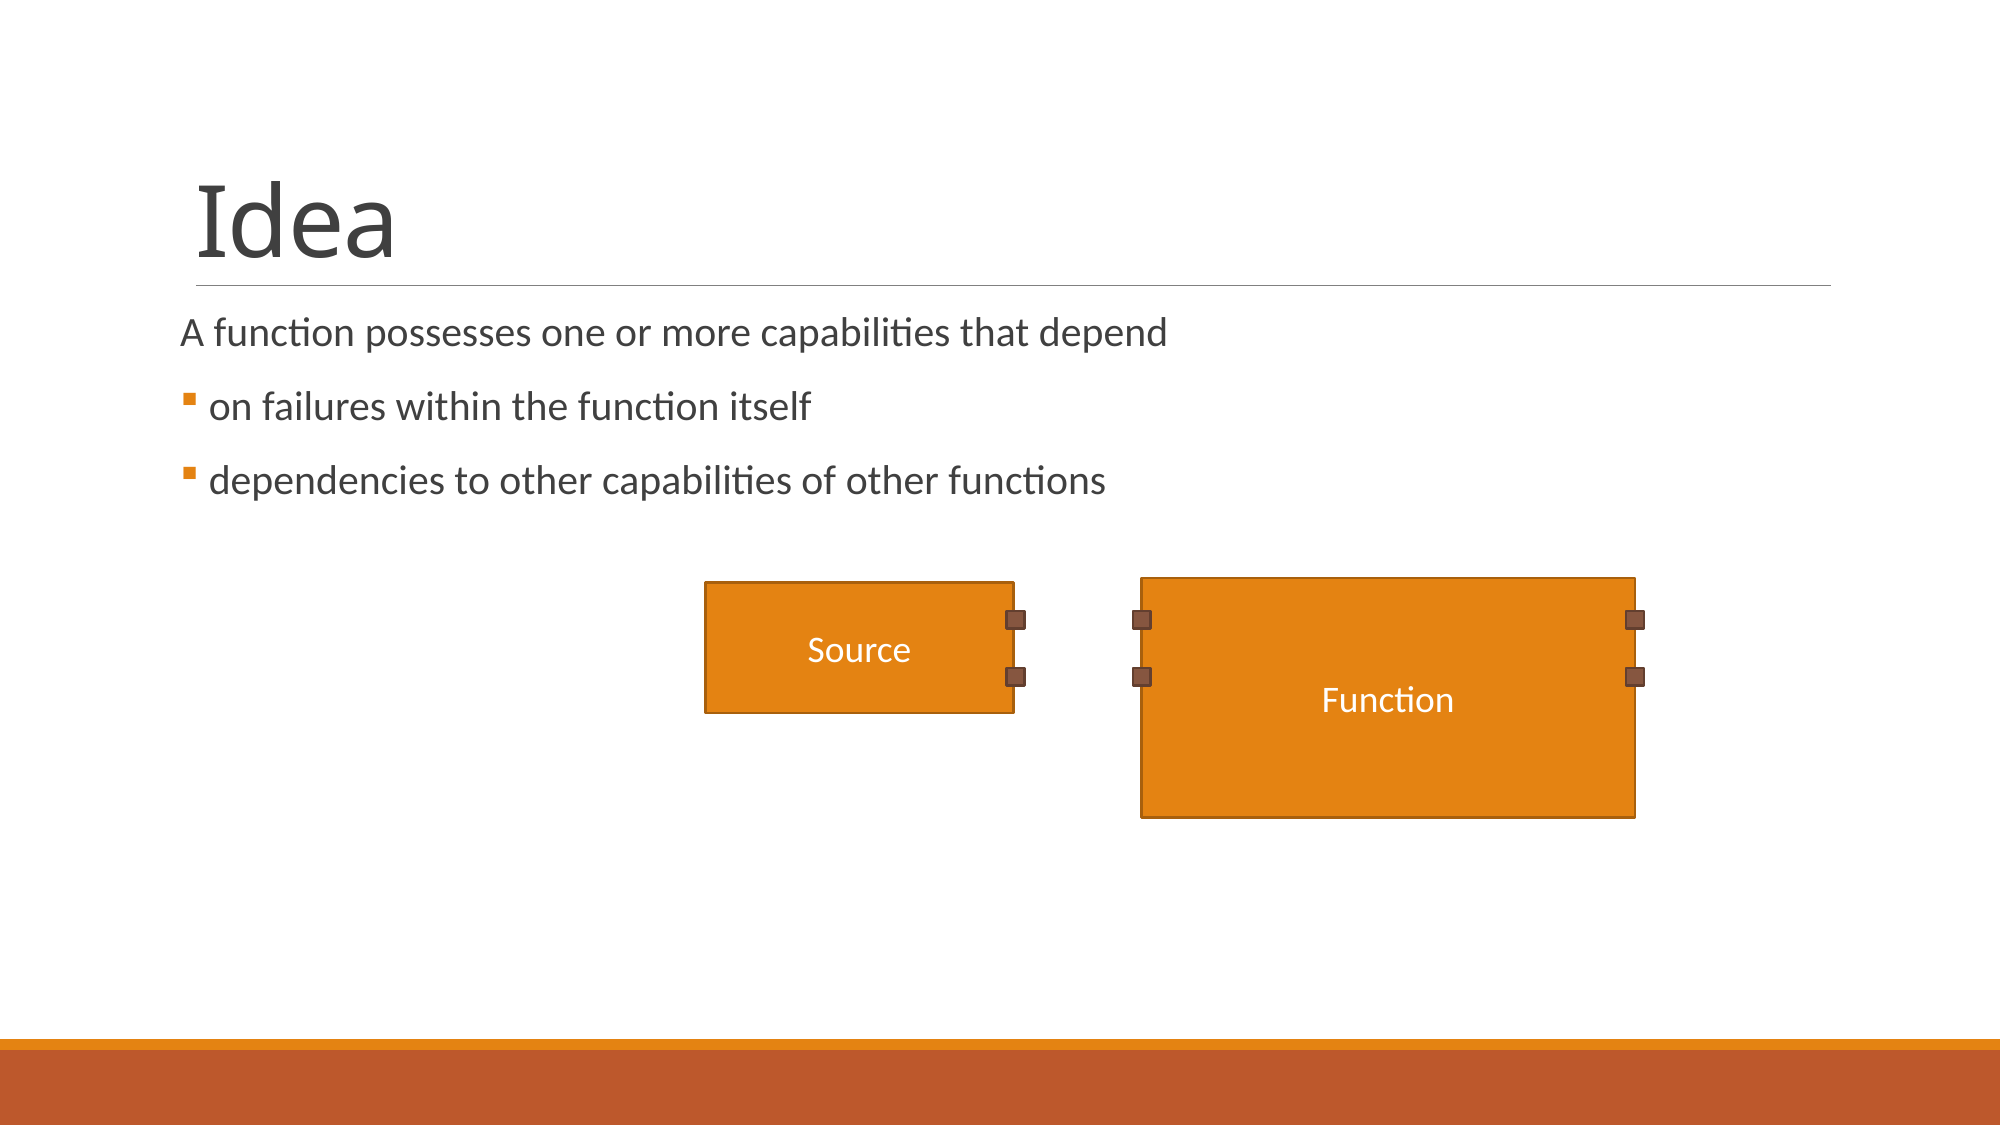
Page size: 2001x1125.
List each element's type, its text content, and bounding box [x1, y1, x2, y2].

title Idea [180, 47, 1830, 285]
text_box Function [1140, 577, 1636, 819]
text_box [1625, 667, 1645, 687]
text_box [1005, 610, 1026, 630]
text_box [1625, 610, 1645, 630]
text_box [1005, 667, 1026, 687]
text_box Source [704, 581, 1015, 714]
text_box [1132, 610, 1152, 630]
list A function possesses one or more capabilities that depend on failures within the function itself dependencies to other capabilities of other functions [180, 302, 1830, 963]
text_box [1132, 667, 1152, 687]
